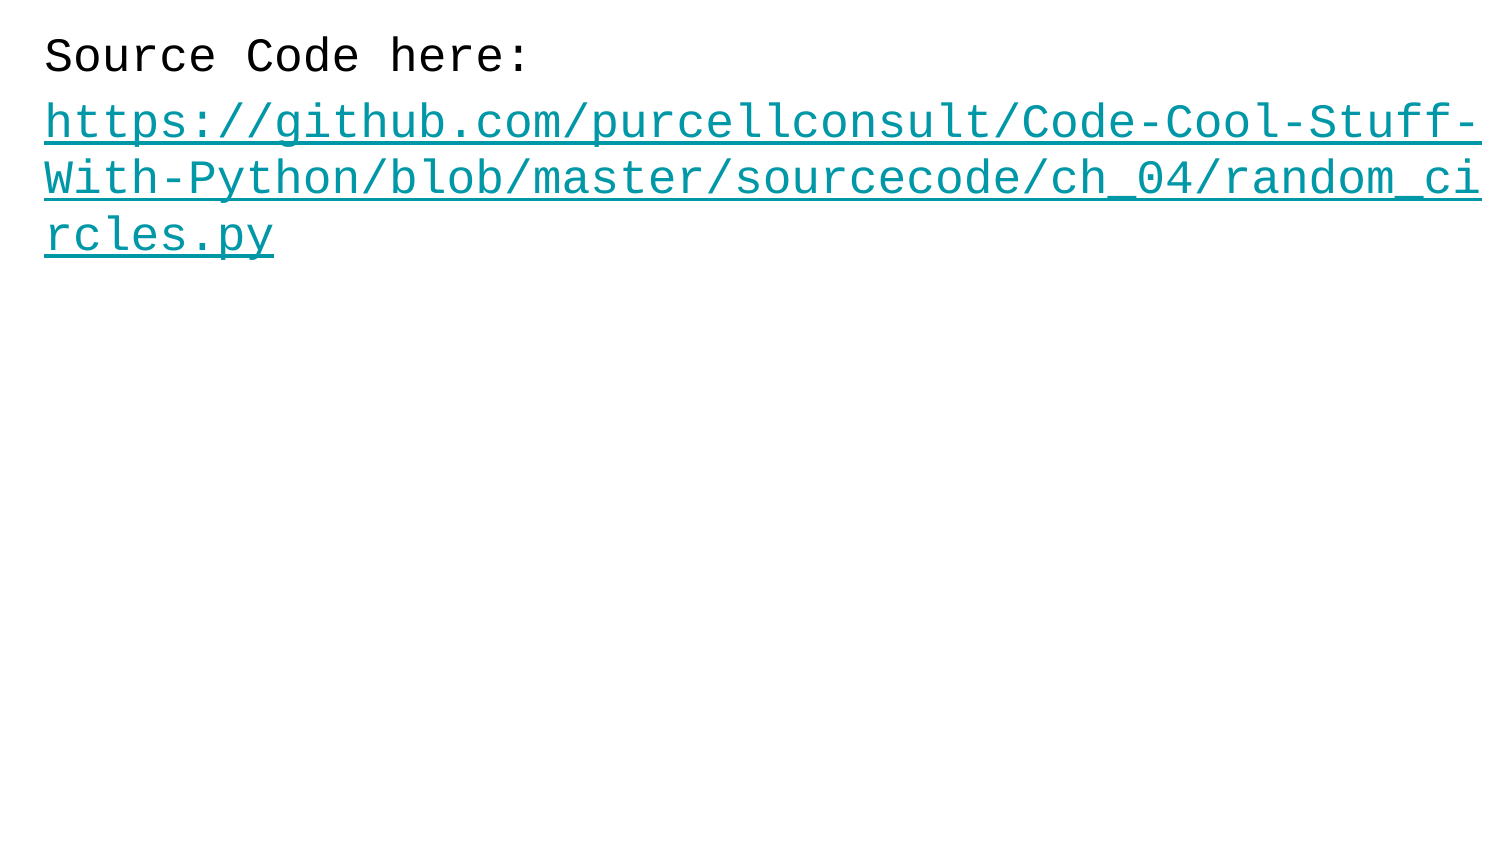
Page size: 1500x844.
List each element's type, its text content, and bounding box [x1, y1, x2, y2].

list Source Code here: https://github.com/purcellconsult/Code-Cool-Stuff-With-Python/blob/master/sourcecode/ch_04/random_circles.py [29, 0, 1500, 844]
